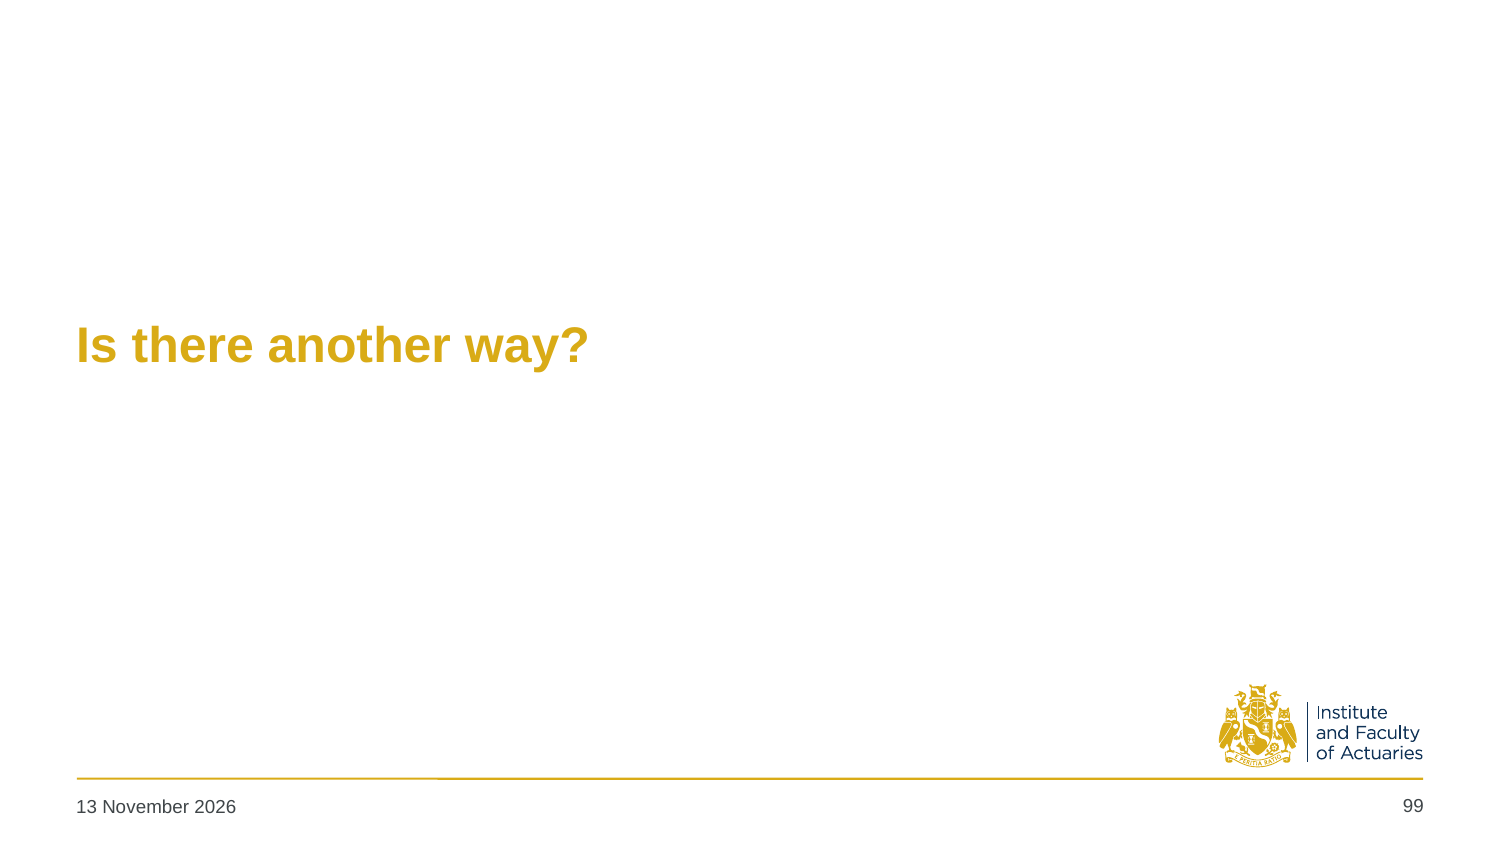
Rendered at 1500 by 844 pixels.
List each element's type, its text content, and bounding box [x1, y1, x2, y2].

slide_number 99 [1328, 787, 1436, 830]
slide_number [64, 788, 396, 830]
text_box Is there another way? [64, 262, 1416, 422]
list [64, 191, 1425, 763]
